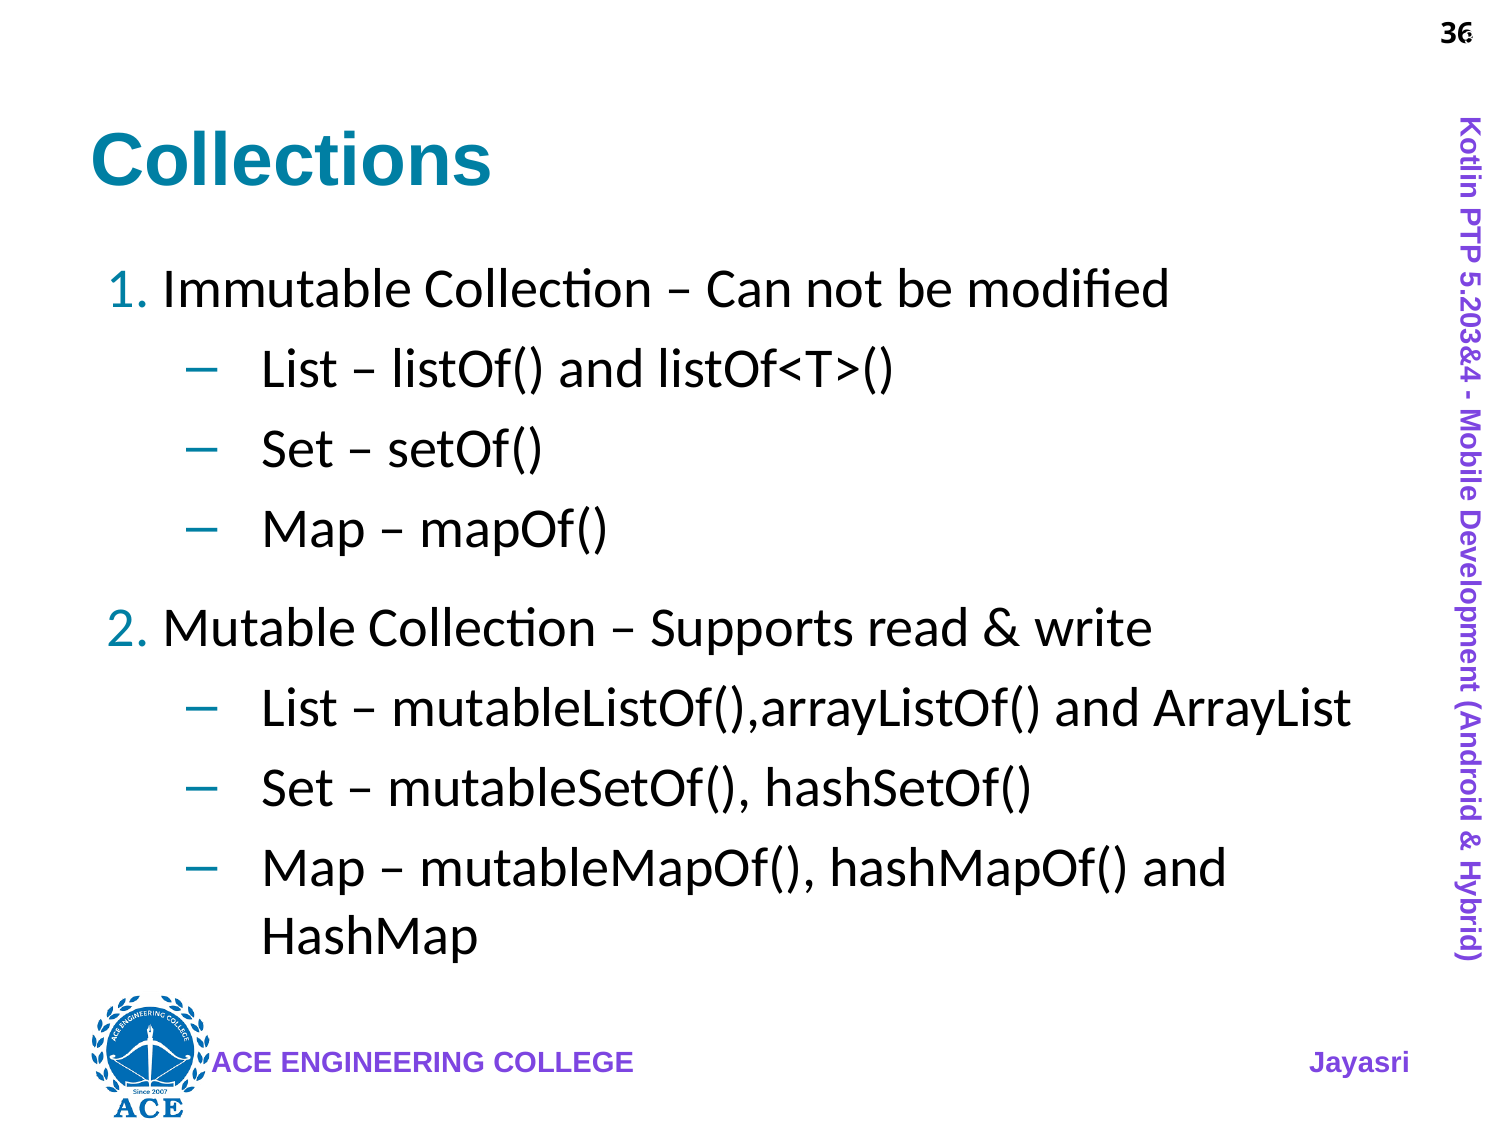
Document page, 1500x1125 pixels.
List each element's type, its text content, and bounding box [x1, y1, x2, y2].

picture [219, 1055, 224, 1064]
slide_number 36 [1409, 18, 1500, 49]
list Immutable Collection – Can not be modified List – listOf() and listOf<T>() Set – setOf() Map – mapOf() Mutable Collection – Supports read & write List – mutableListOf(),arrayListOf() and ArrayList Set – mutableSetOf(), hashSetOf() Map – mutableMapOf(), hashMapOf() and HashMap [75, 236, 1426, 1010]
picture [76, 1010, 228, 1125]
title Collections [75, 35, 1425, 216]
